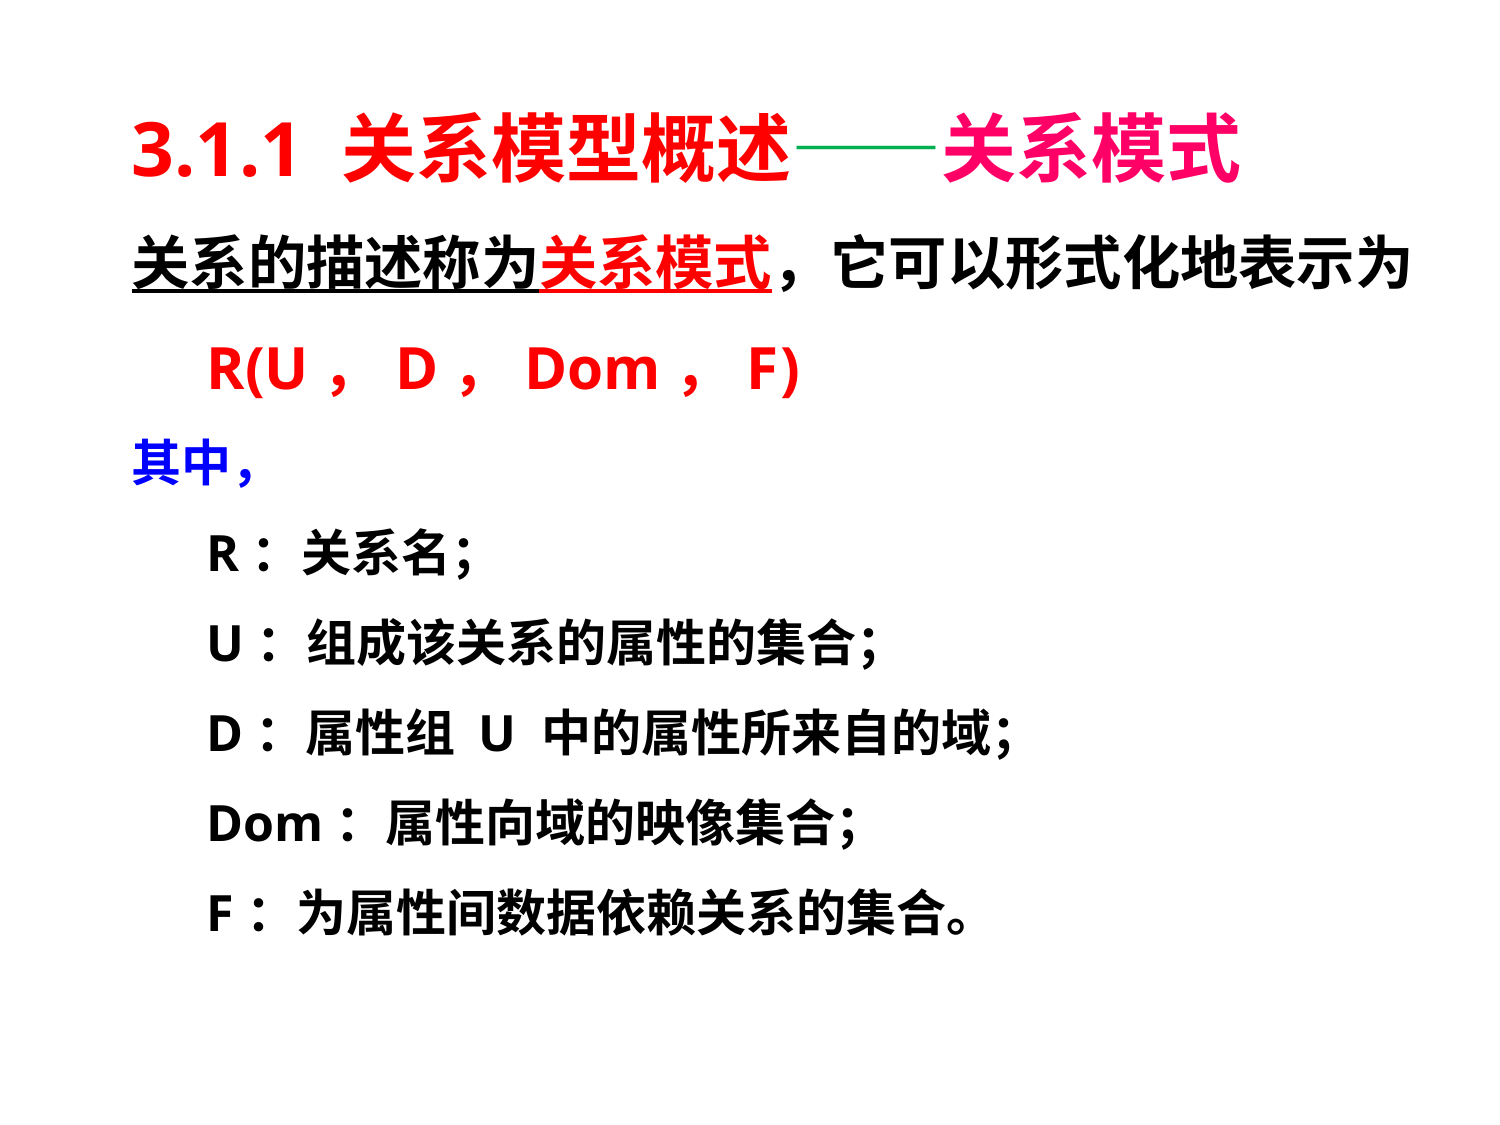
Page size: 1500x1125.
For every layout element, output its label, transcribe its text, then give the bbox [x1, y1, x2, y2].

text_box 3.1.1 关系模型概述——关系模式 关系的描述称为关系模式，它可以形式化地表示为 R(U，D，Dom，F) 其中， R：关系名； U：组成该关系的属性的集合； D：属性组 U 中的属性所来自的域； Dom：属性向域的映像集合； F：为属性间数据依赖关系的集合。 [41, 49, 1458, 949]
